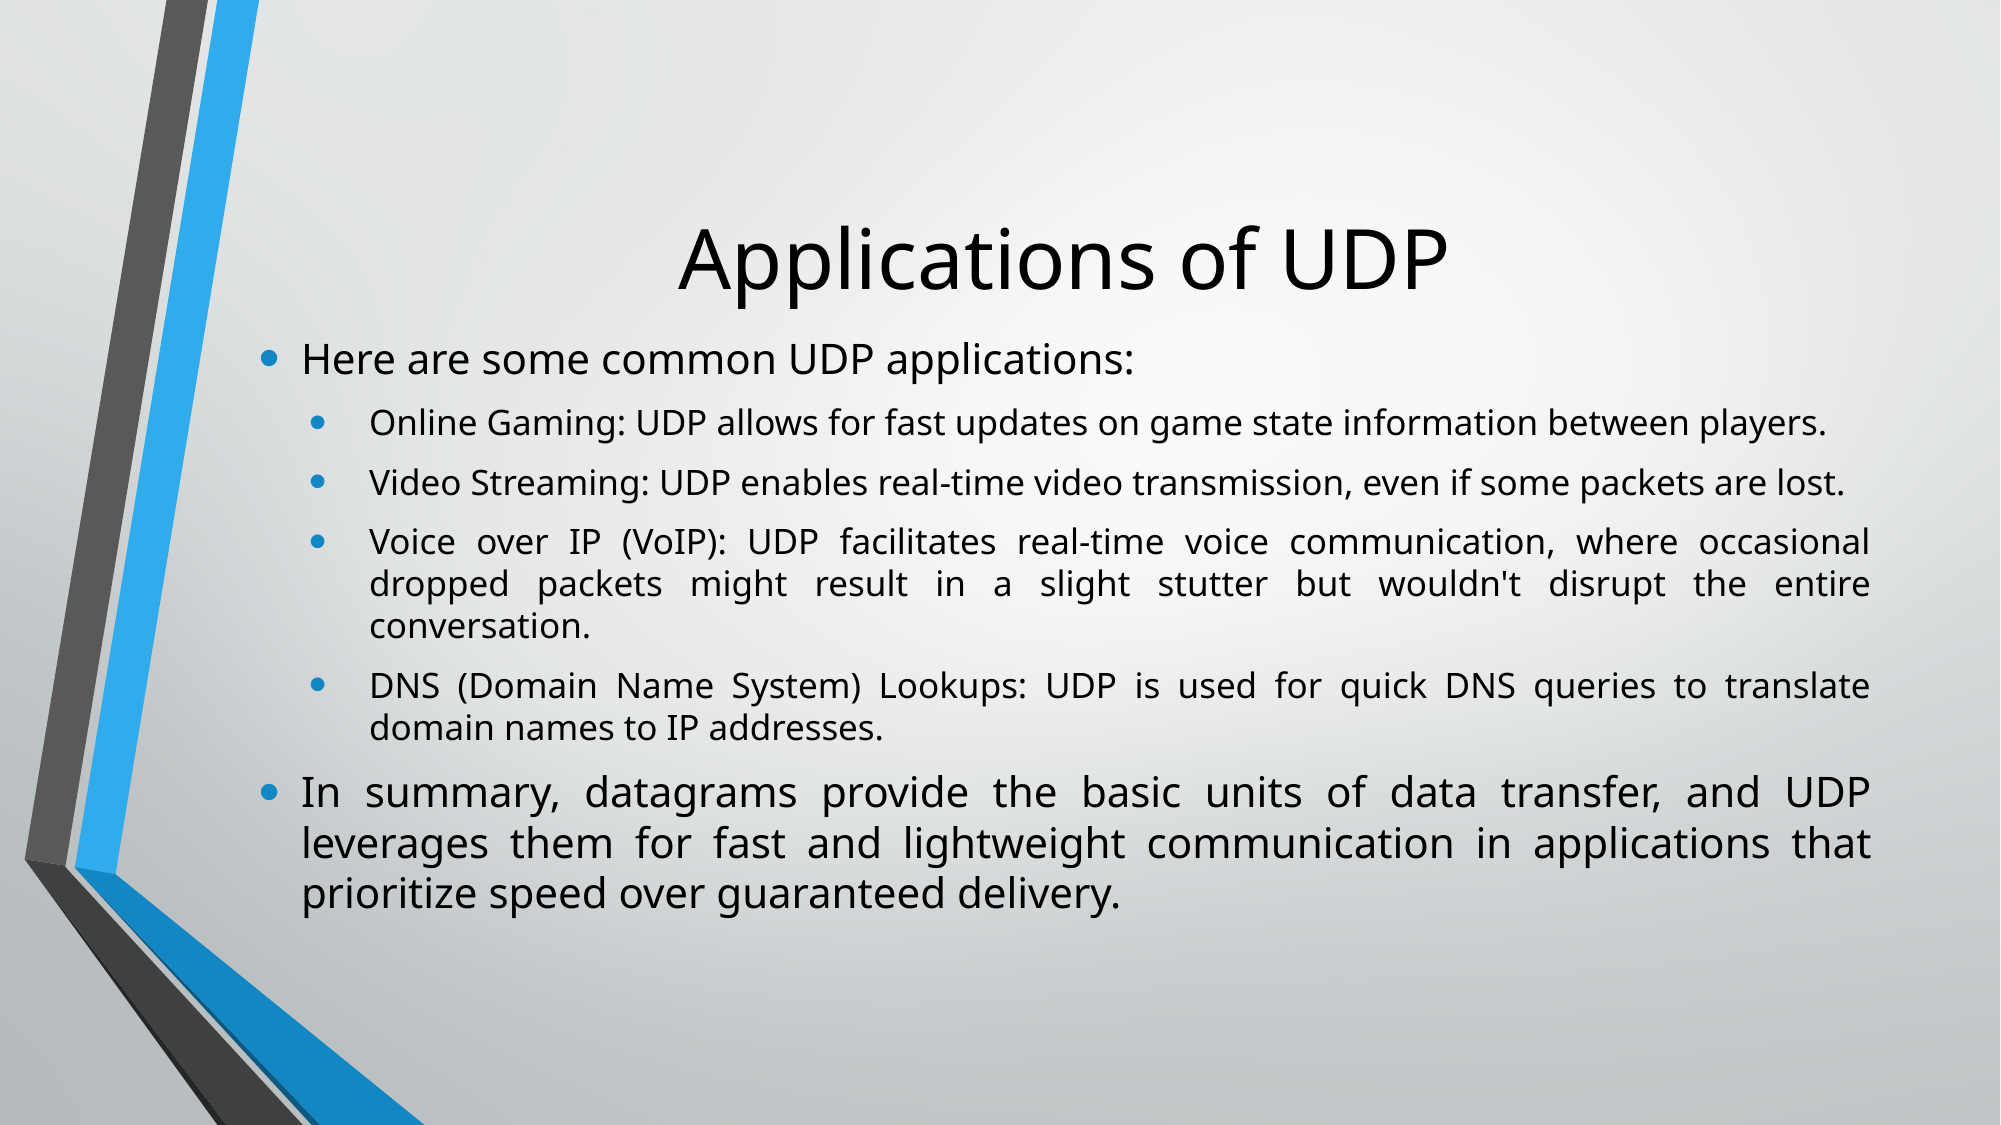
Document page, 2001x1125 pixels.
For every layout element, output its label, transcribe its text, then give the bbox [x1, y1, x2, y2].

title Applications of UDP [243, 112, 1887, 299]
list Here are some common UDP applications: Online Gaming: UDP allows for fast updates on game state information between players. Video Streaming: UDP enables real-time video transmission, even if some packets are lost. Voice over IP (VoIP): UDP facilitates real-time voice communication, where occasional dropped packets might result in a slight stutter but wouldn't disrupt the entire conversation. DNS (Domain Name System) Lookups: UDP is used for quick DNS queries to translate domain names to IP addresses. In summary, datagrams provide the basic units of data transfer, and UDP leverages them for fast and lightweight communication in applications that prioritize speed over guaranteed delivery. [243, 299, 1887, 950]
